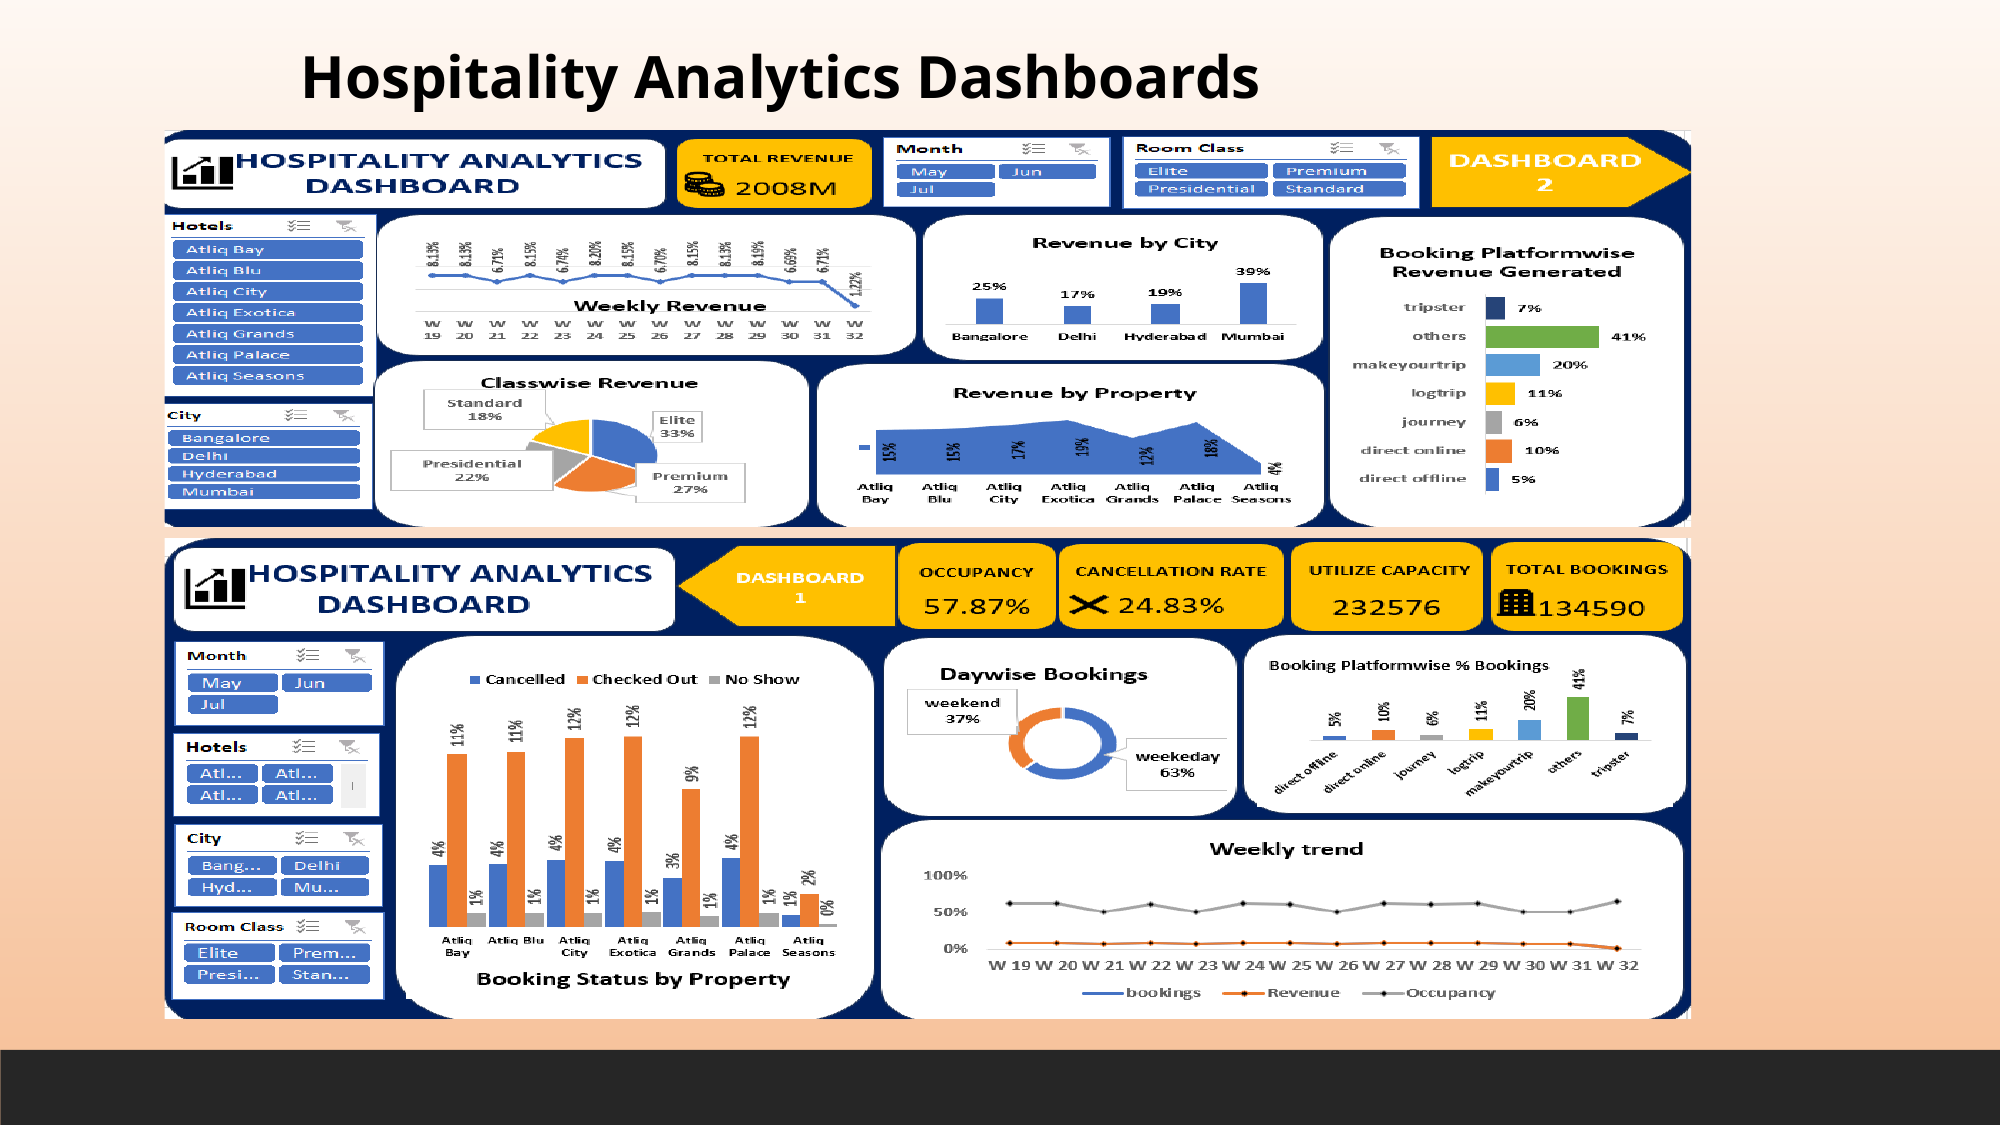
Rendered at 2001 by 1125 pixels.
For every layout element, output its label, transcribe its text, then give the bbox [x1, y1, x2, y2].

picture [164, 538, 1692, 1020]
picture [164, 130, 1692, 527]
text_box Hospitality Analytics Dashboards [164, 32, 1397, 118]
